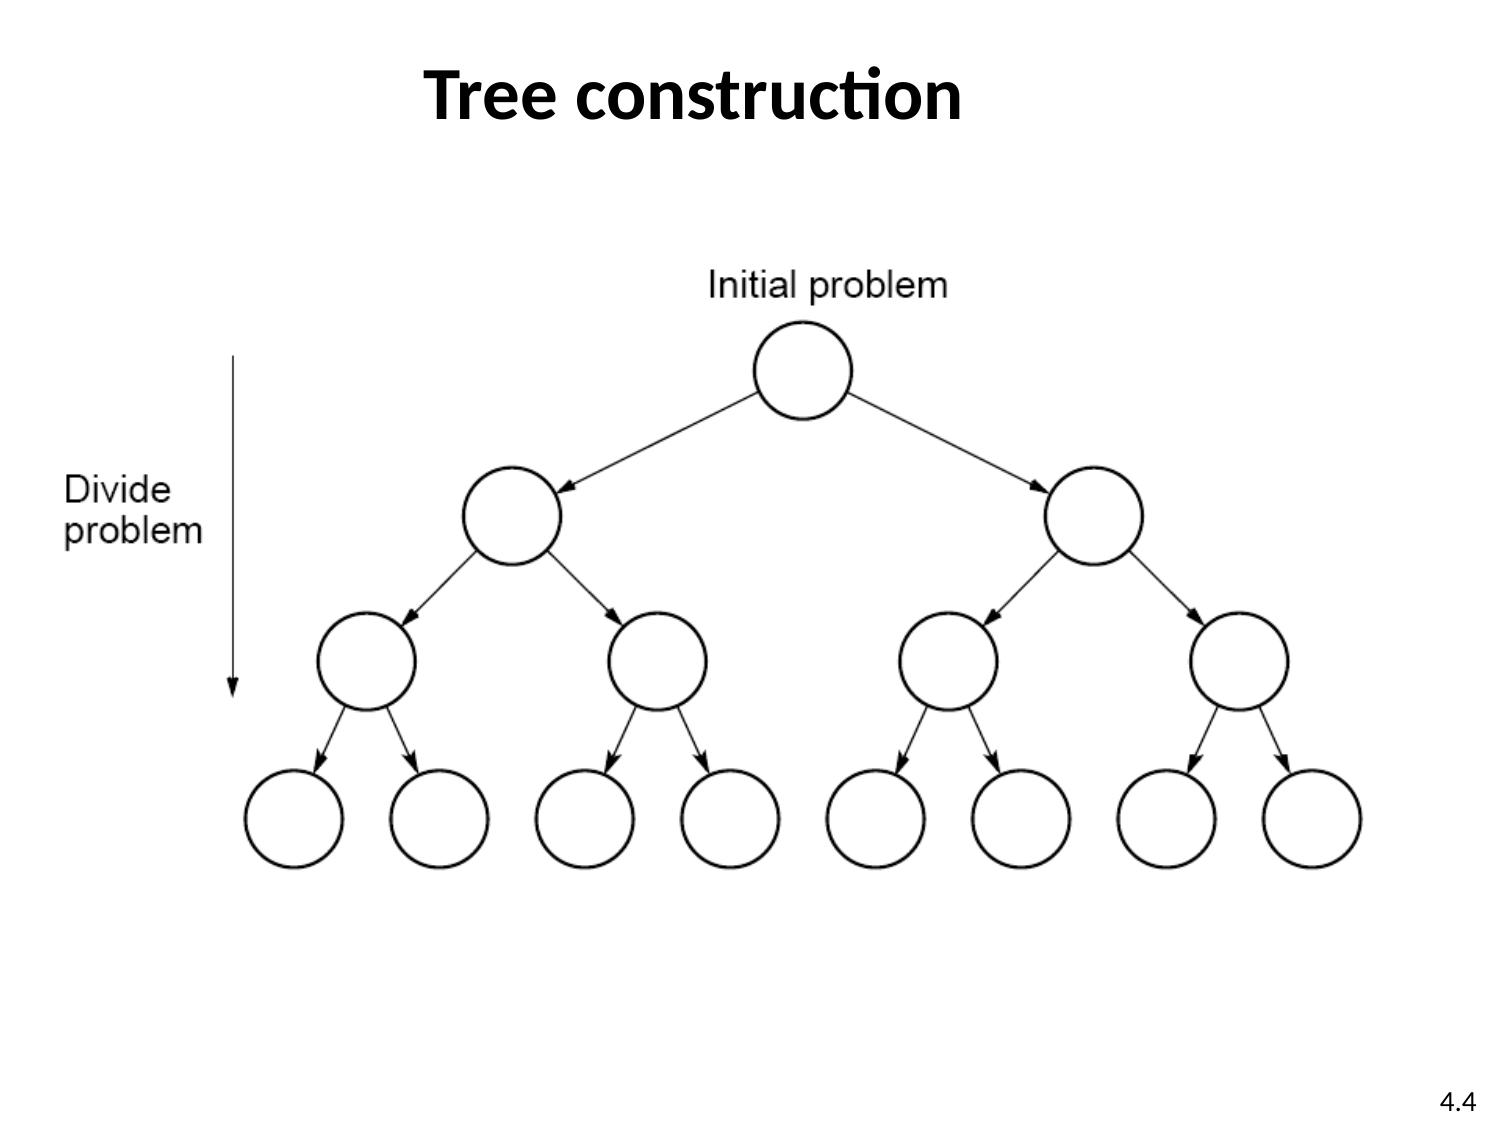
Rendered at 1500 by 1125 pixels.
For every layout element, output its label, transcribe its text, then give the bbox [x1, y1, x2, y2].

text_box 4.4 [1424, 1074, 1500, 1125]
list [62, 262, 1371, 876]
text_box Tree construction [408, 37, 980, 143]
